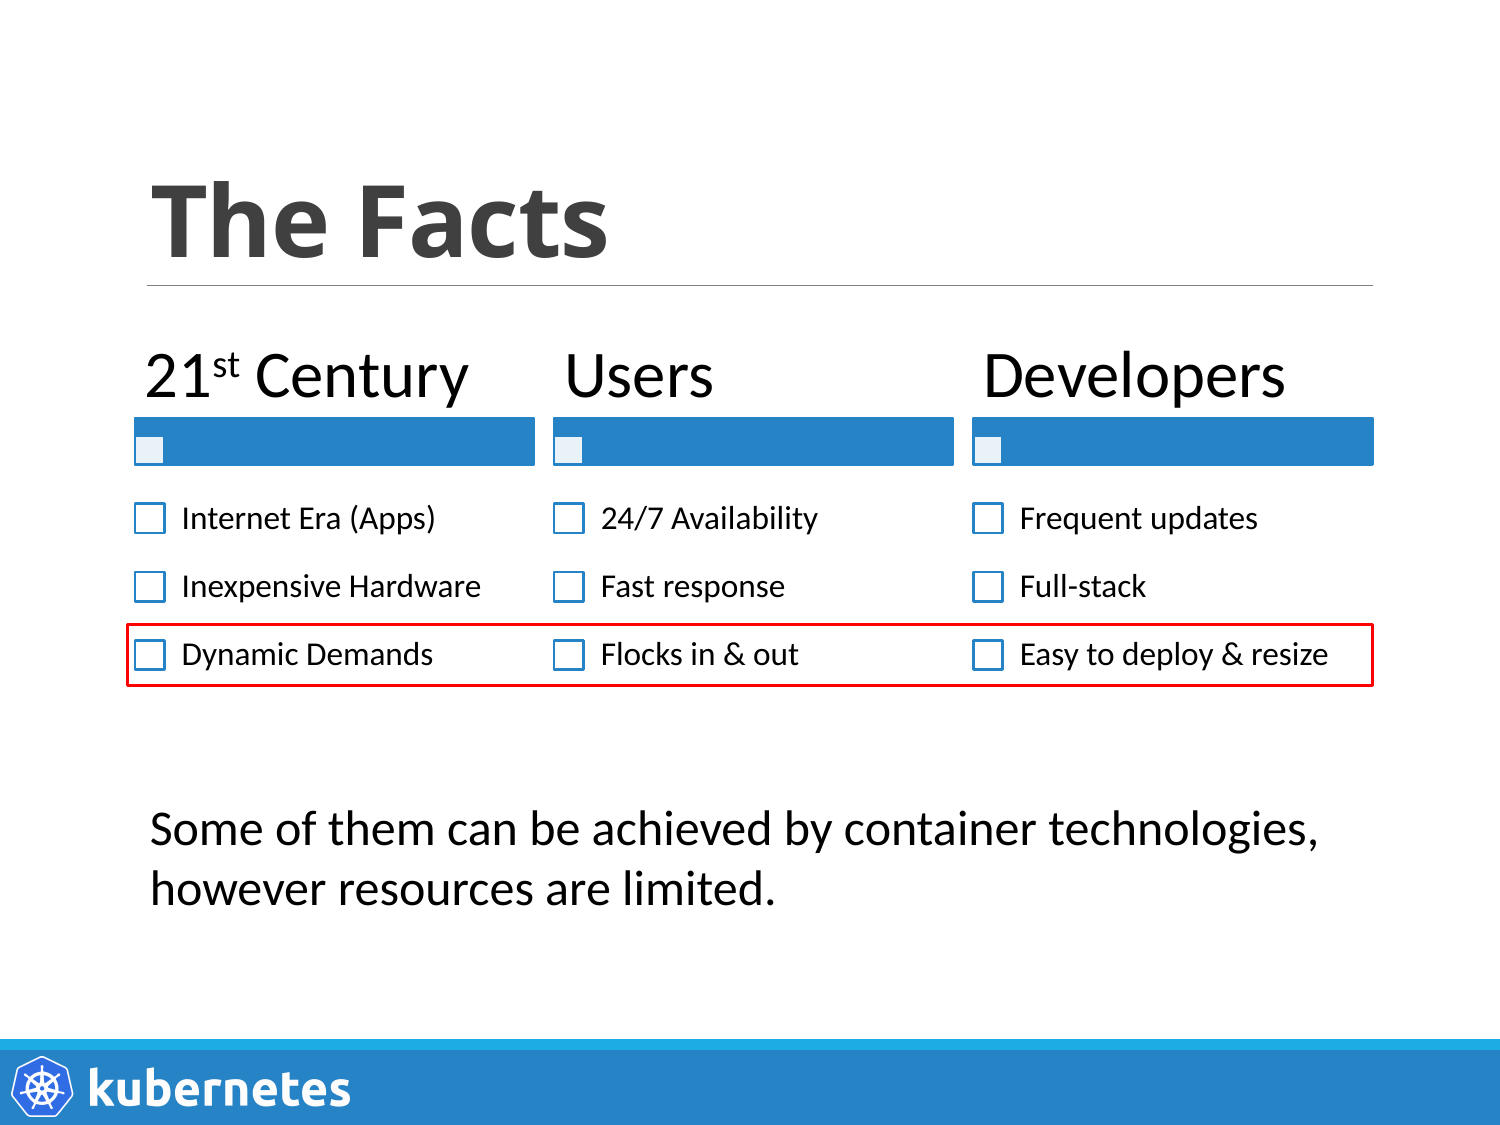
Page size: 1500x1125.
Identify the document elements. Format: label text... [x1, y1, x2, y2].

picture [11, 1056, 350, 1117]
title The Facts [135, 47, 1373, 285]
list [134, 332, 1373, 994]
text_box [126, 623, 131, 687]
